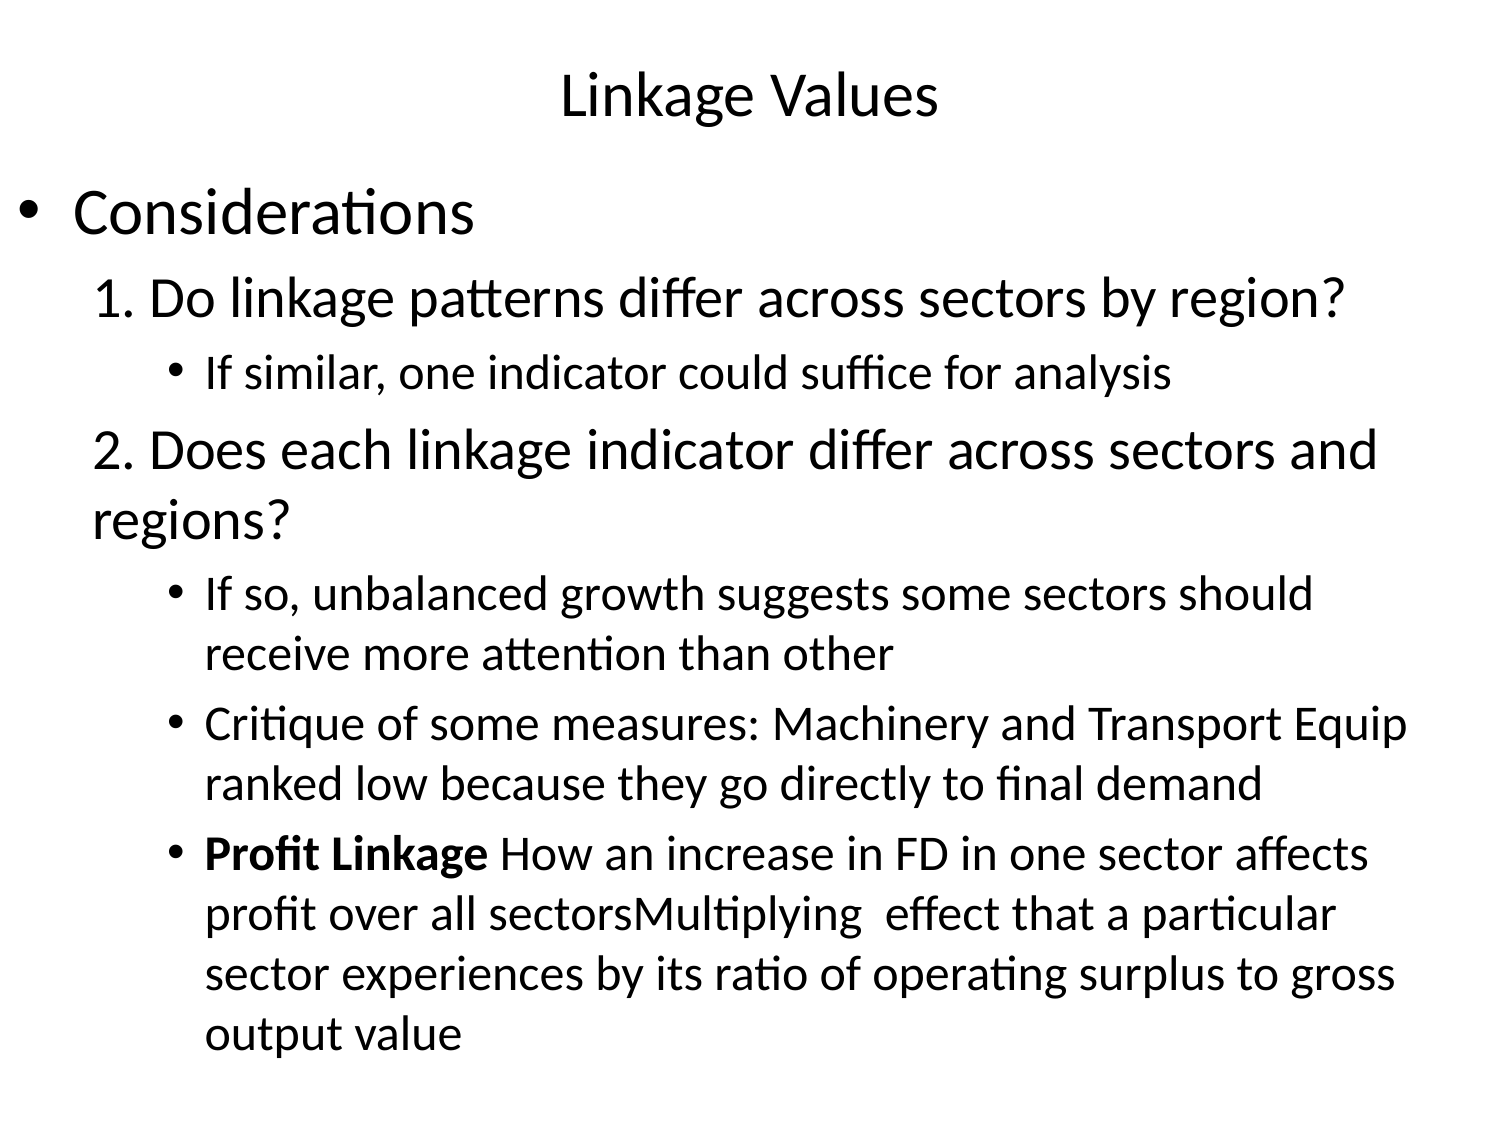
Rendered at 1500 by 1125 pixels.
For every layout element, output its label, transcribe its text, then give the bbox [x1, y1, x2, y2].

list Considerations 1. Do linkage patterns differ across sectors by region? If similar, one indicator could suffice for analysis 2. Does each linkage indicator differ across sectors and regions? If so, unbalanced growth suggests some sectors should receive more attention than other Critique of some measures: Machinery and Transport Equip ranked low because they go directly to final demand Profit Linkage How an increase in FD in one sector affects profit over all sectorsMultiplying effect that a particular sector experiences by its ratio of operating surplus to gross output value [2, 160, 1475, 1123]
title Linkage Values [75, 45, 1425, 138]
